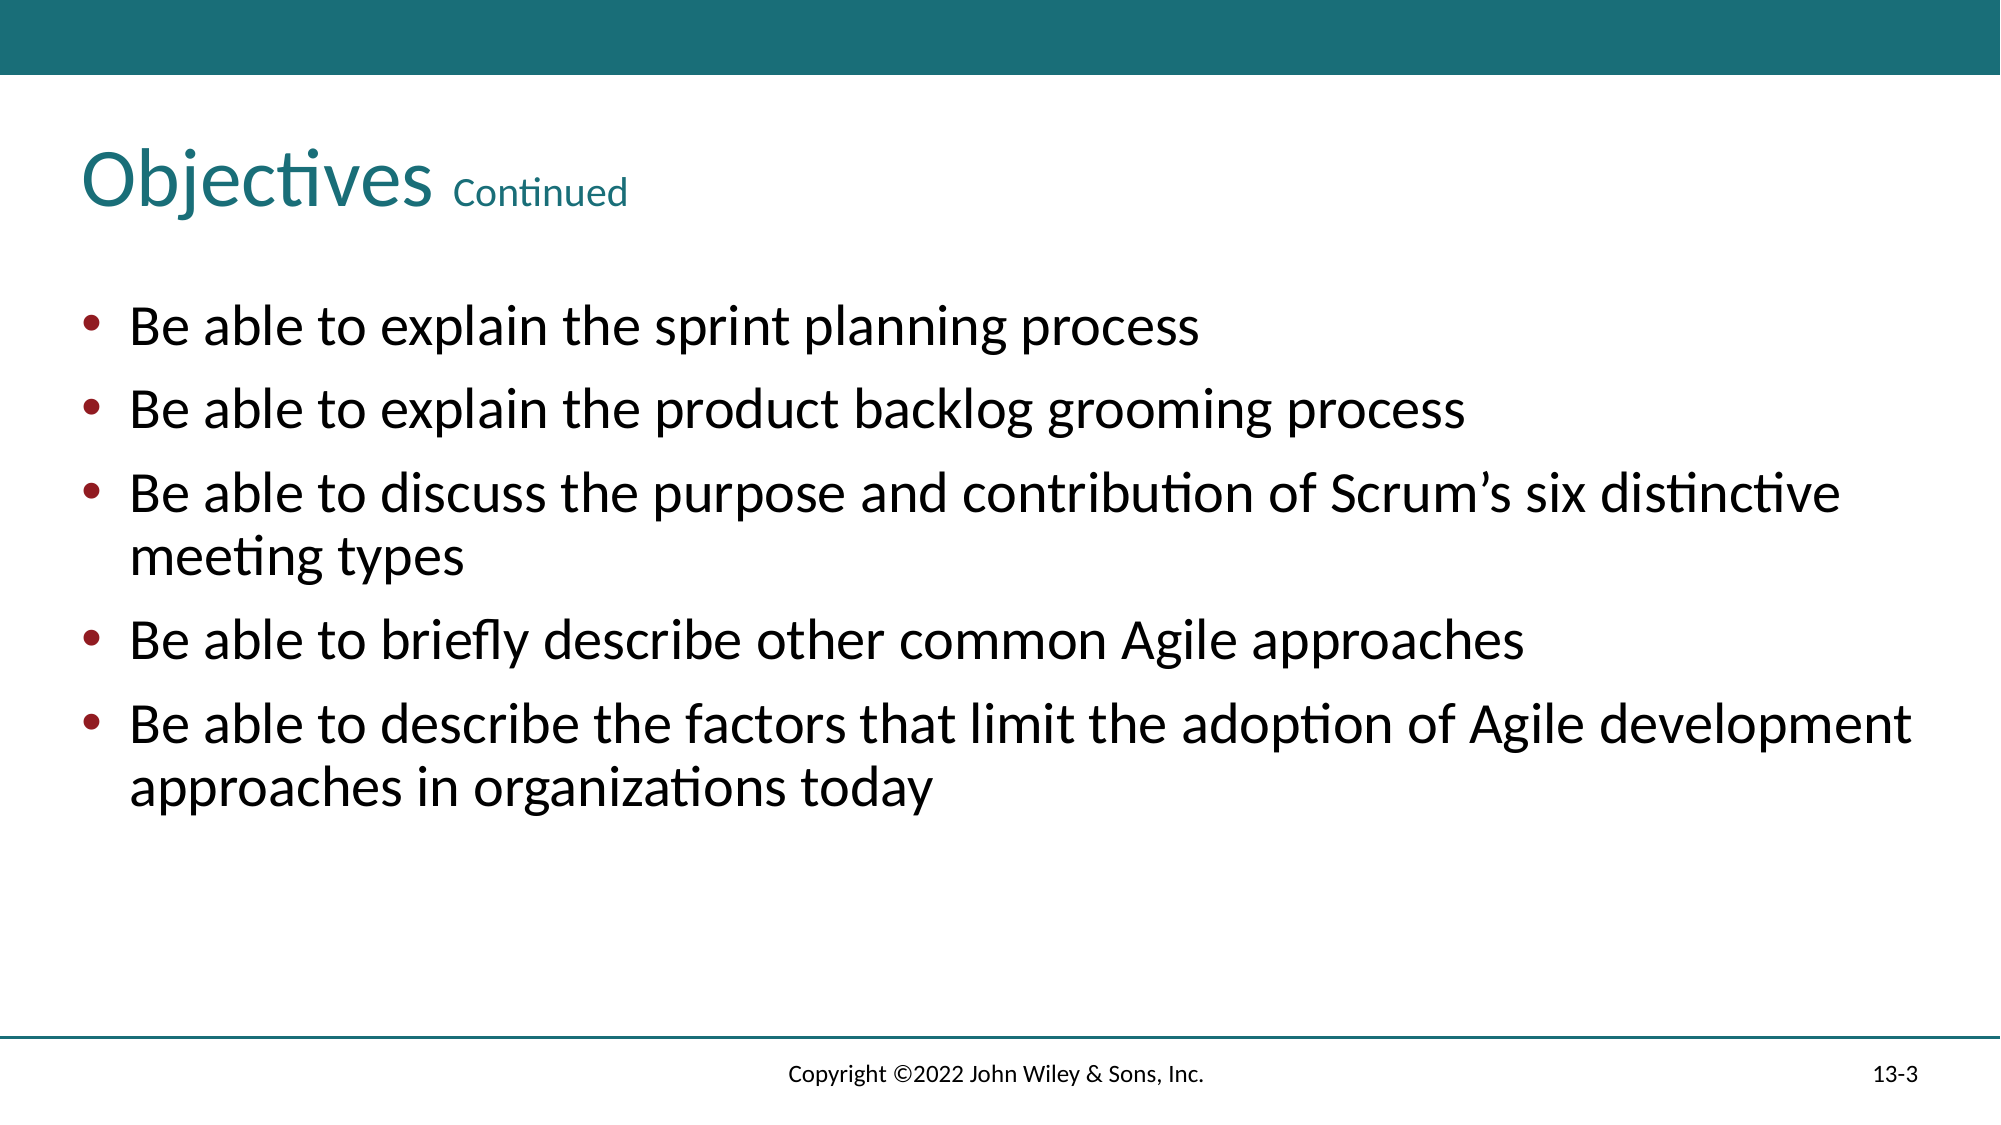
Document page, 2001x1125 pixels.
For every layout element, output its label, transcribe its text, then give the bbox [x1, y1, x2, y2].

title Objectives Continued [66, 127, 1934, 287]
slide_number 13-3 [1412, 1042, 1934, 1103]
list Be able to explain the sprint planning process Be able to explain the product backlog grooming process Be able to discuss the purpose and contribution of Scrum’s six distinctive meeting types Be able to briefly describe other common Agile approaches Be able to describe the factors that limit the adoption of Agile development approaches in organizations today [66, 287, 1934, 1025]
footer Copyright ©2022 John Wiley & Sons, Inc. [662, 1042, 1338, 1103]
